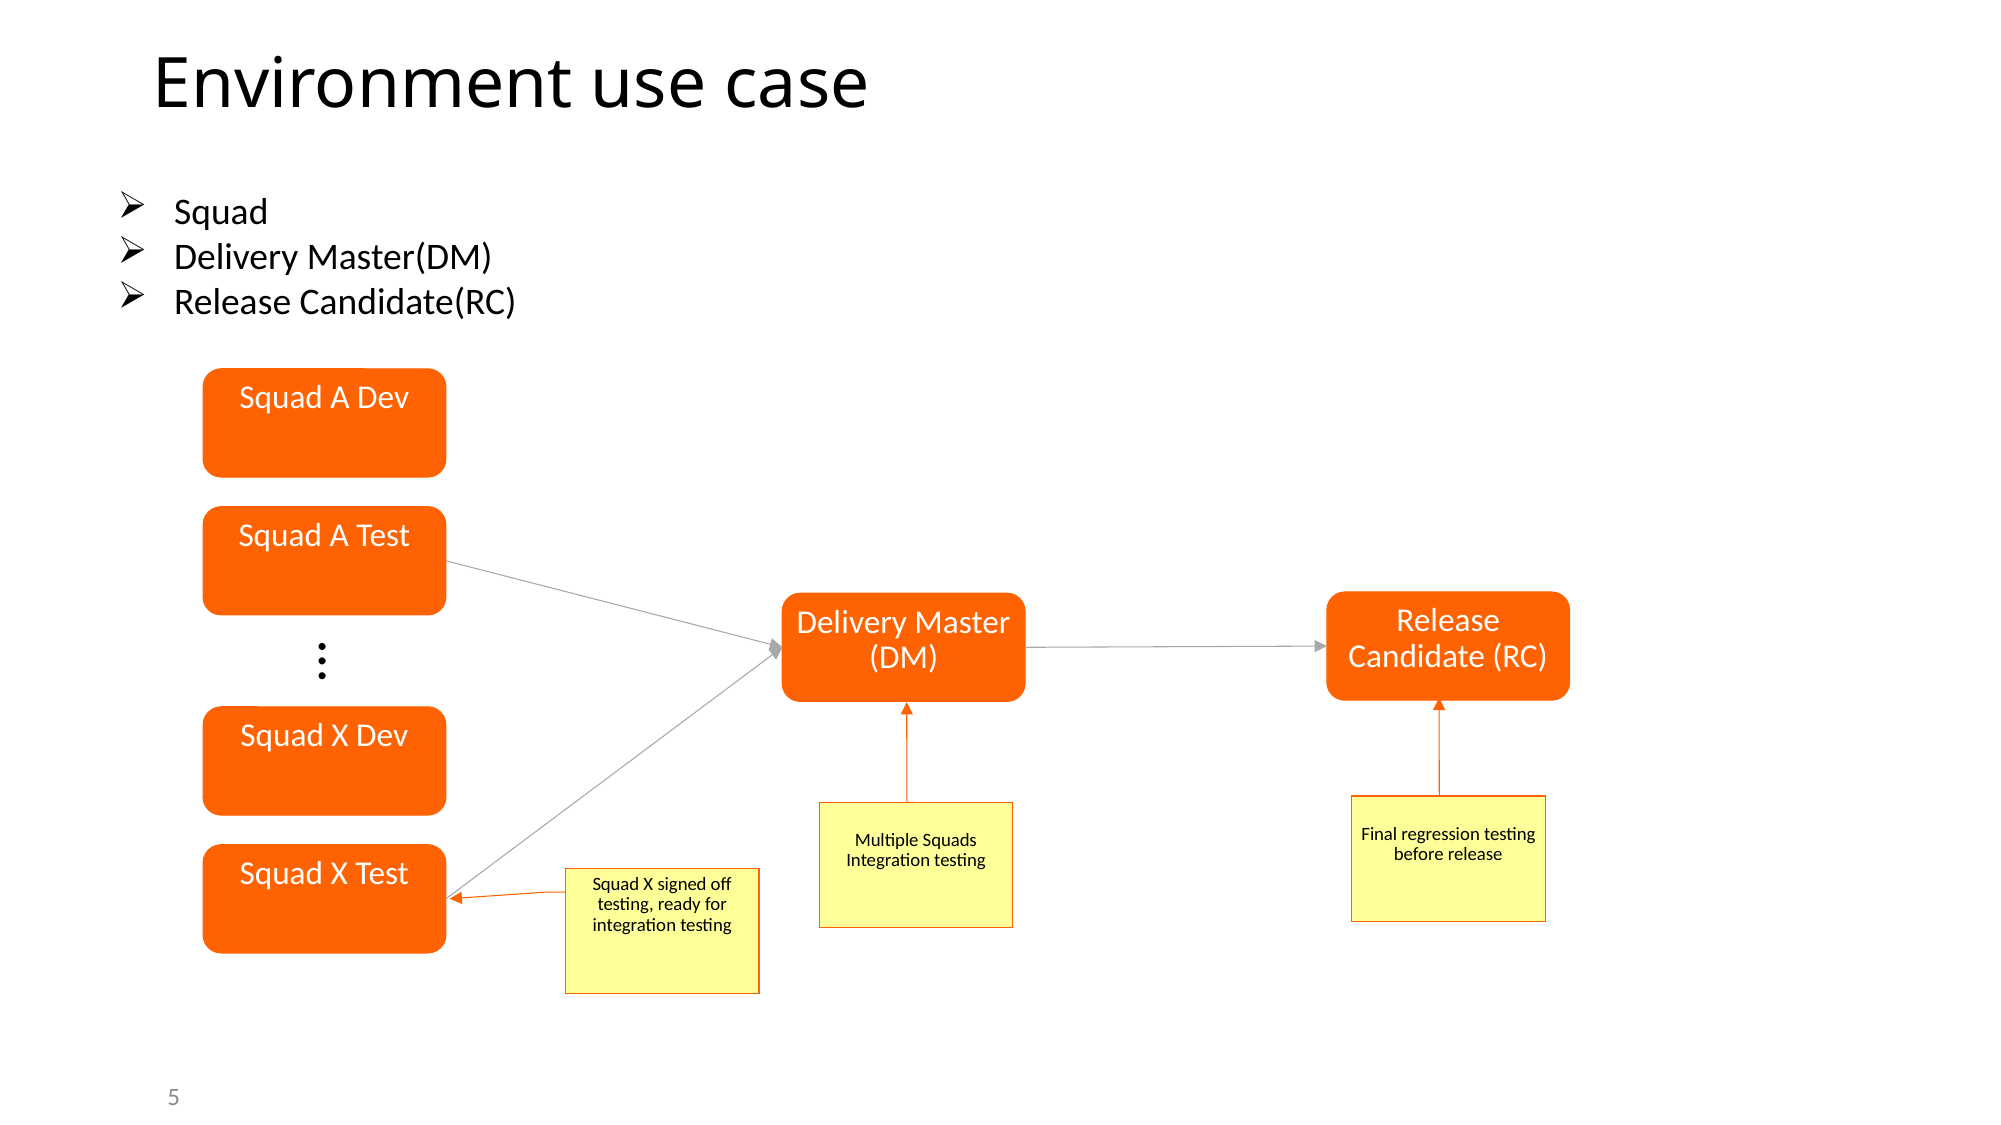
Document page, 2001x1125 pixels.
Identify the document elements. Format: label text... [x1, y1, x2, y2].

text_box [445, 560, 783, 647]
text_box Release Candidate (RC) [1325, 590, 1571, 702]
text_box Multiple Squads Integration testing [818, 702, 1014, 928]
text_box Squad X Dev [201, 705, 445, 817]
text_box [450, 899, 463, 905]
text_box Final regression testing before release [1350, 697, 1546, 922]
text_box 5 [133, 1080, 215, 1112]
text_box Squad A Test [201, 505, 447, 616]
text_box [445, 647, 783, 899]
text_box Squad X signed off testing, ready for integration testing [564, 899, 760, 995]
text_box … [301, 615, 384, 705]
title Environment use case [137, 39, 1863, 130]
text_box Squad X Test [201, 843, 447, 955]
text_box Squad A Dev [201, 367, 447, 479]
text_box Delivery Master (DM) [783, 592, 1027, 703]
text_box Squad Delivery Master(DM) Release Candidate(RC) [111, 146, 1239, 328]
